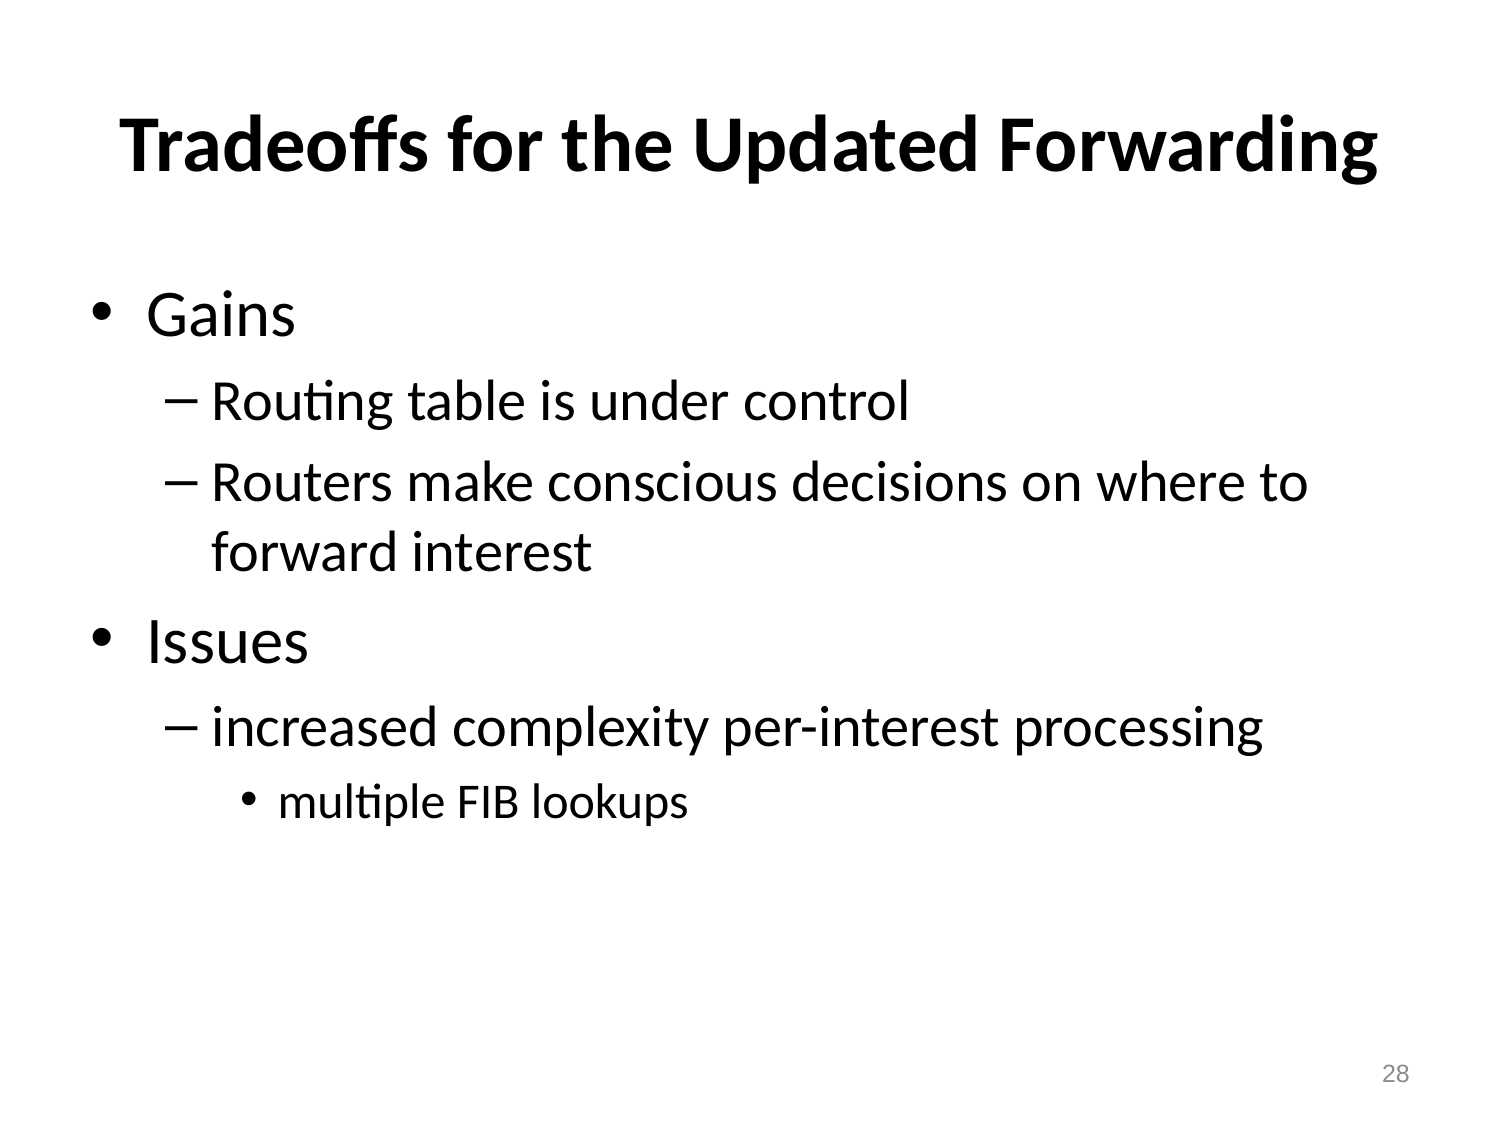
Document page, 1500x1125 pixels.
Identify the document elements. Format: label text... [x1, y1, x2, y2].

title Tradeoffs for the Updated Forwarding [75, 45, 1425, 233]
slide_number 28 [1074, 1042, 1425, 1103]
list Gains Routing table is under control Routers make conscious decisions on where to forward interest Issues increased complexity per-interest processing multiple FIB lookups [75, 262, 1425, 1005]
